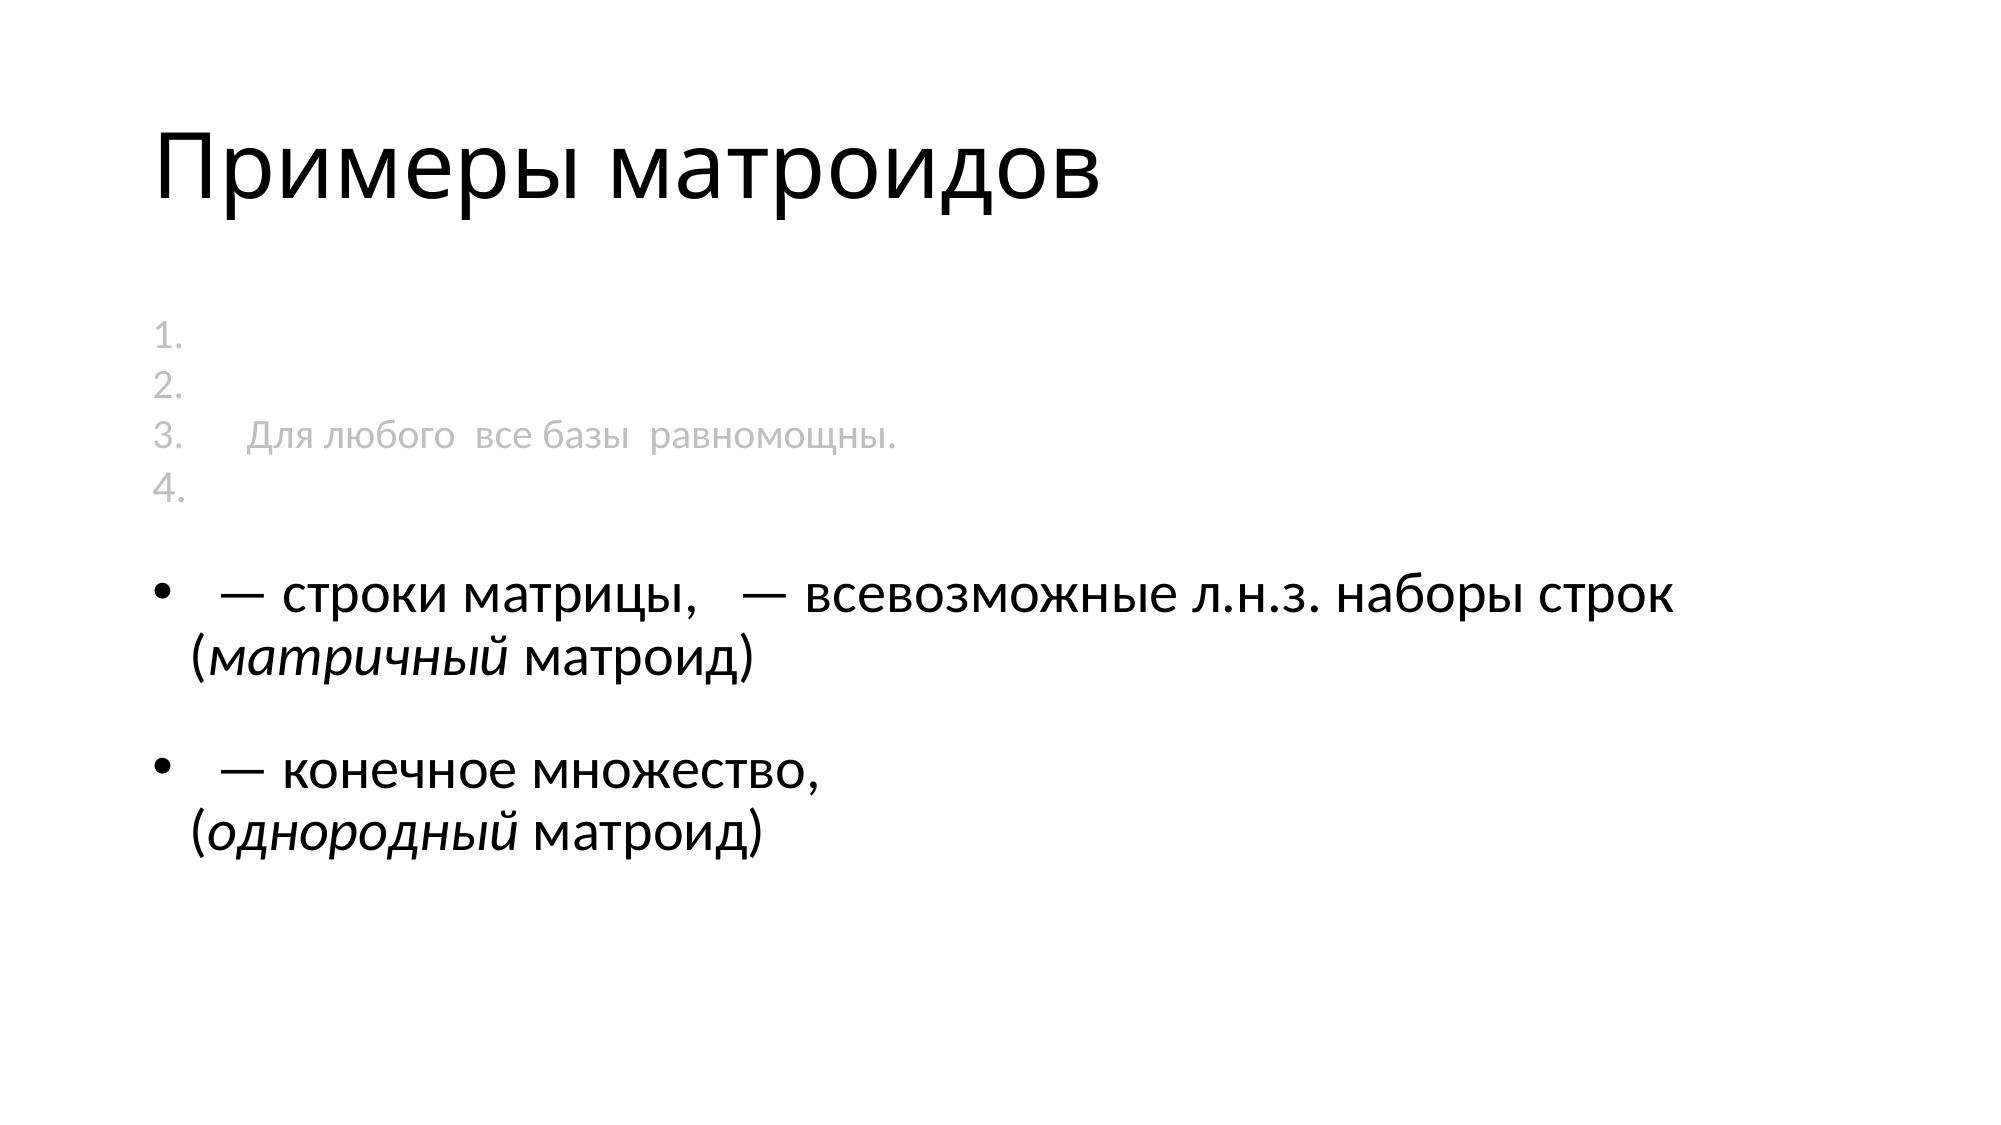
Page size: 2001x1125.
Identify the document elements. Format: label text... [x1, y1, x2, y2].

title Примеры матроидов [137, 59, 1863, 278]
